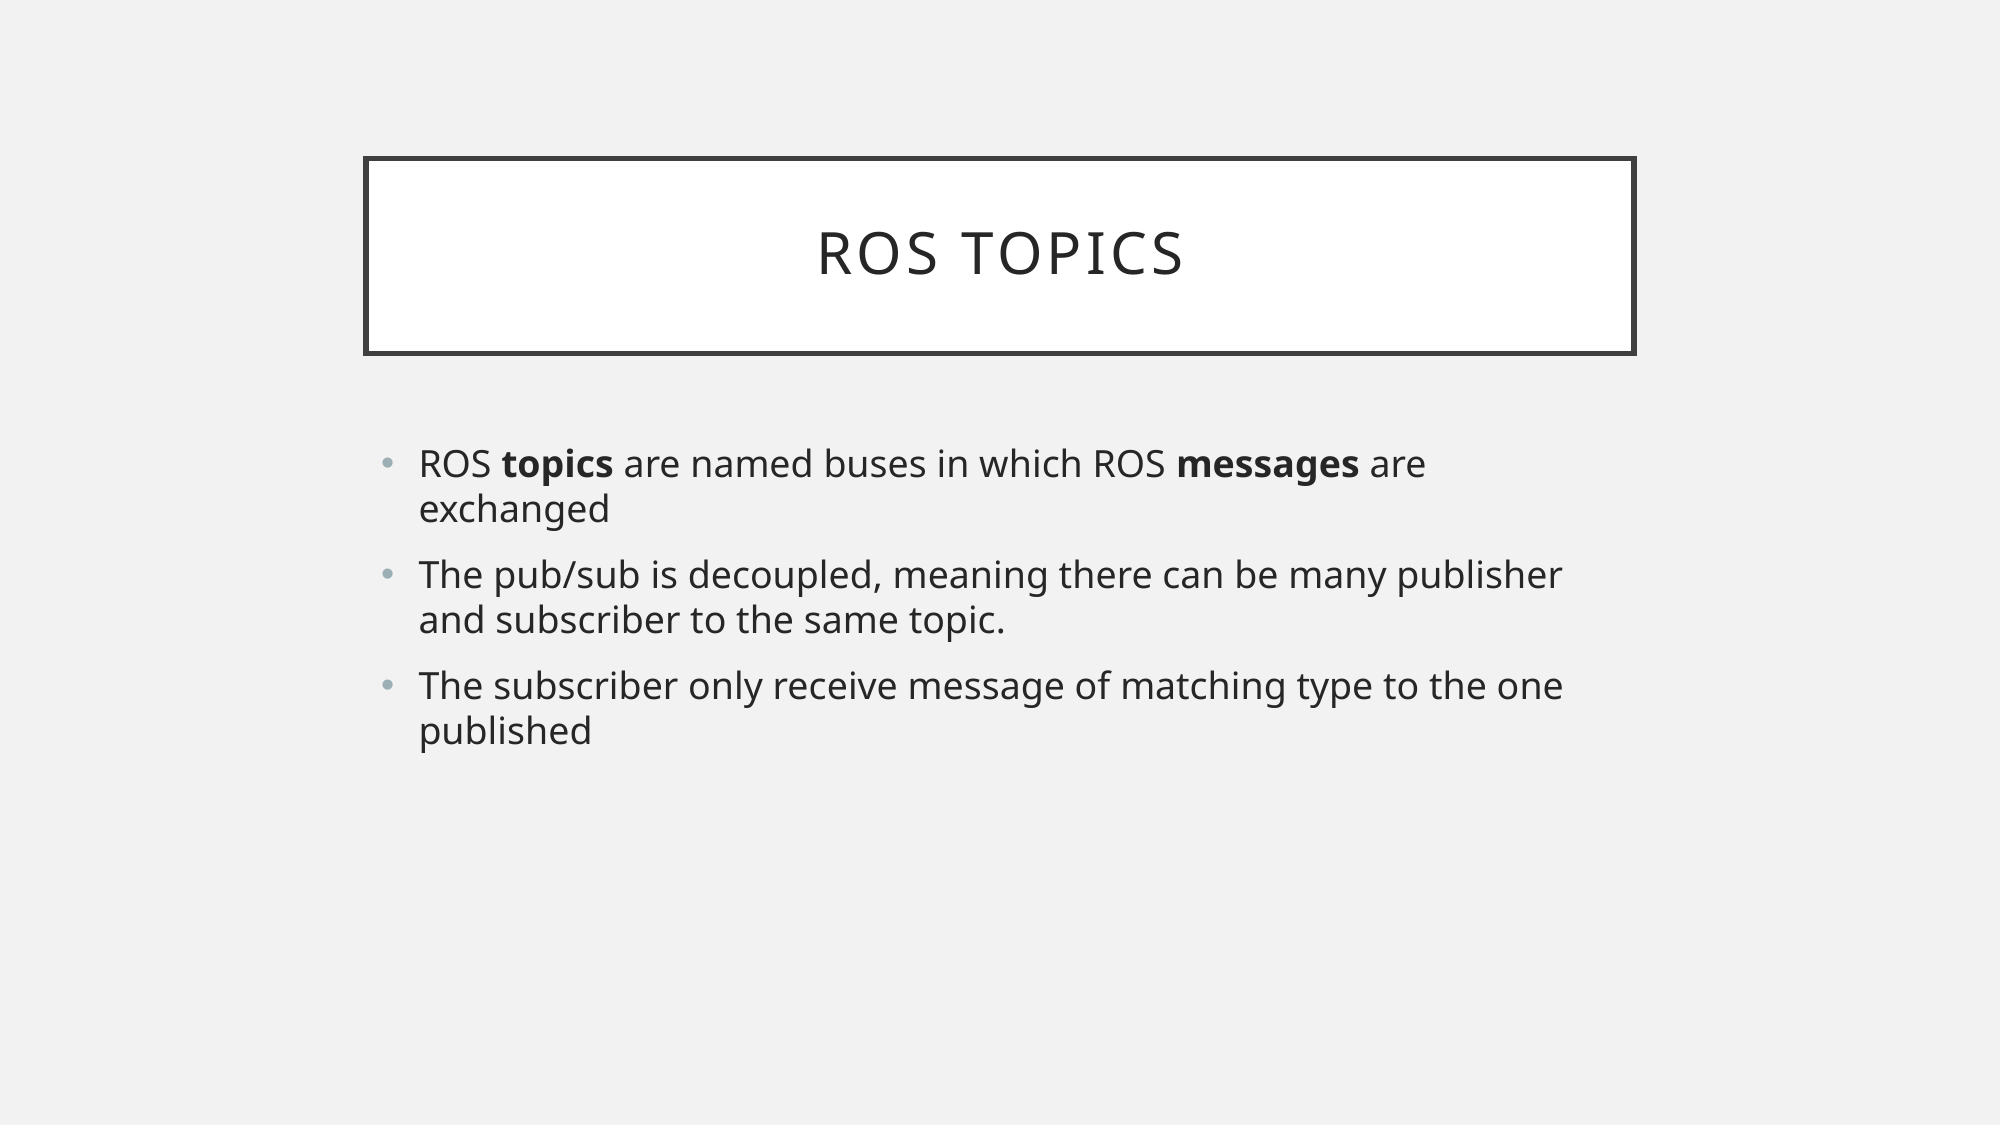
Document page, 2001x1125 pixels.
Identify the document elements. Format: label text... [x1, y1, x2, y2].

title rOS topics [363, 156, 1637, 356]
list ROS topics are named buses in which ROS messages are exchanged The pub/sub is decoupled, meaning there can be many publisher and subscriber to the same topic. The subscriber only receive message of matching type to the one published [366, 432, 1634, 942]
